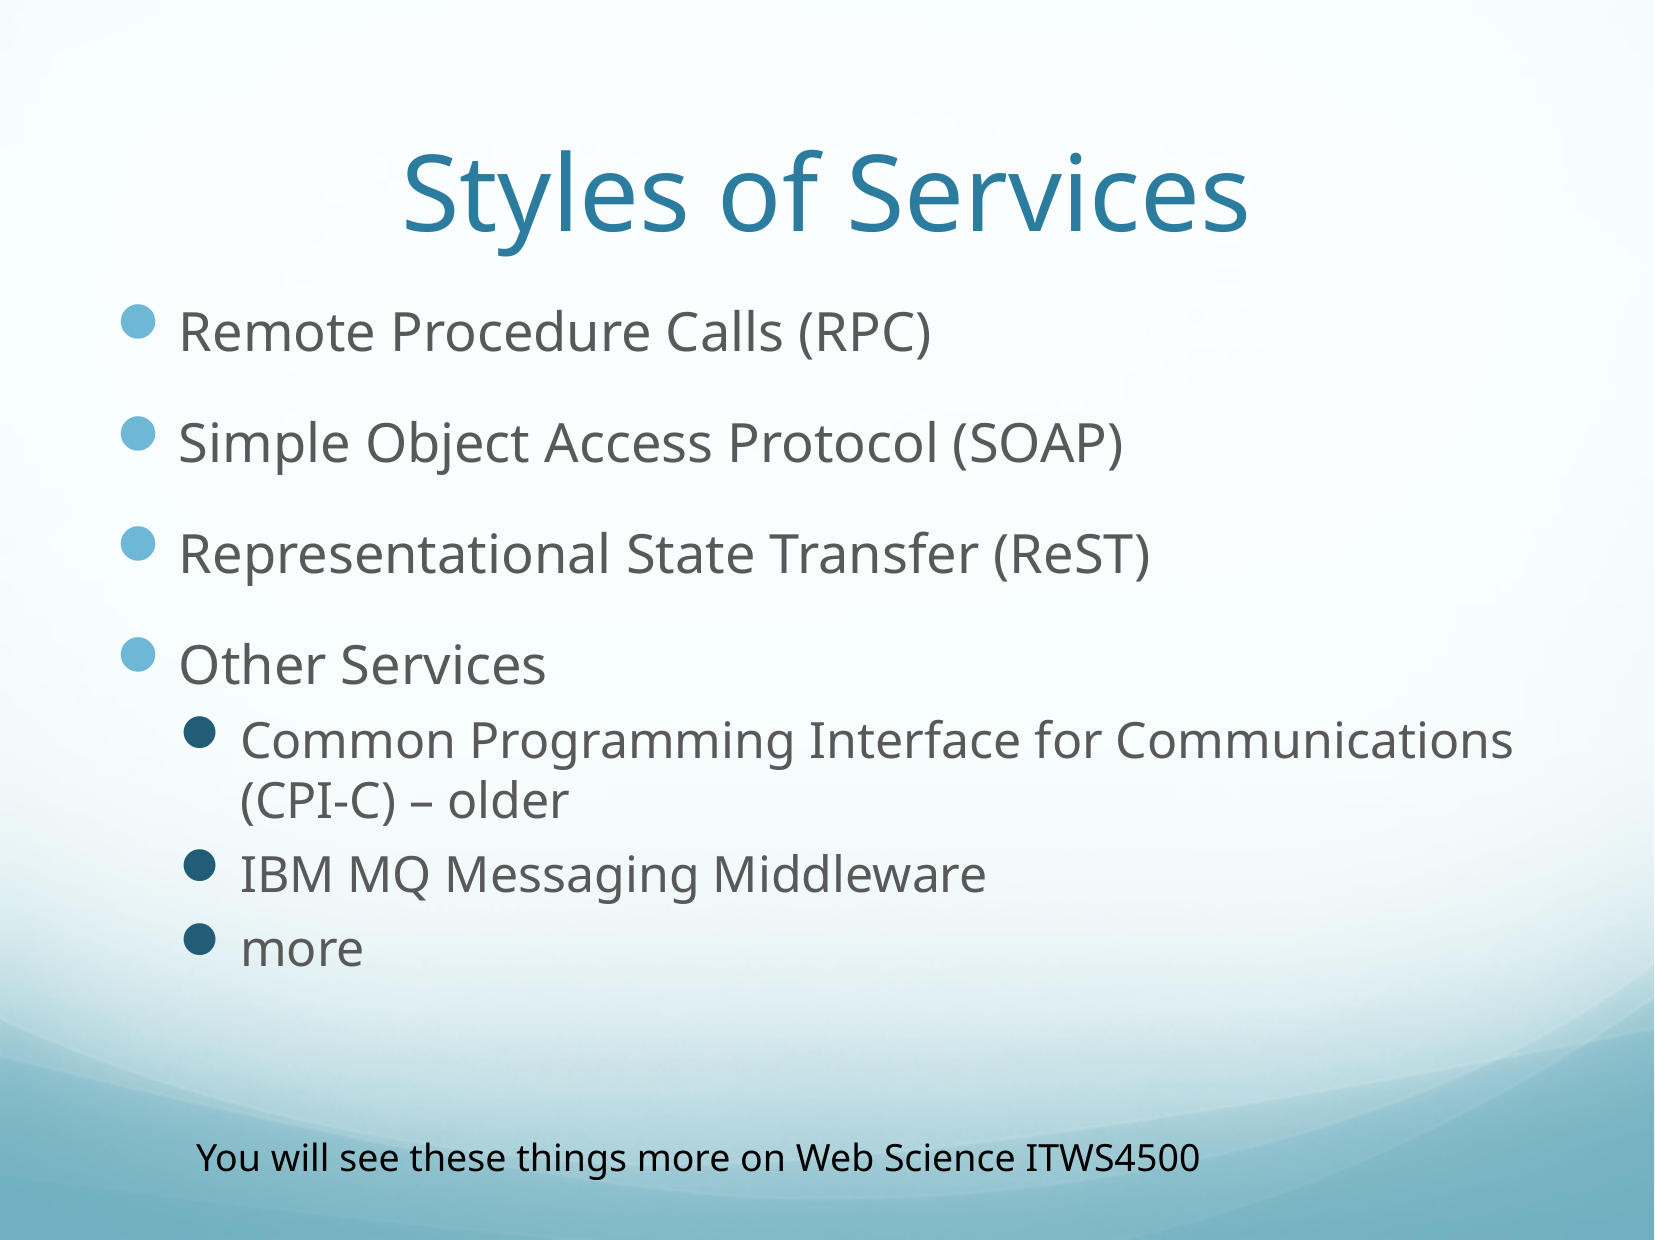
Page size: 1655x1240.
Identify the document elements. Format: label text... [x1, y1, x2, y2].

list Remote Procedure Calls (RPC) Simple Object Access Protocol (SOAP) Representational State Transfer (ReST) Other Services Common Programming Interface for Communications (CPI-C) – older IBM MQ Messaging Middleware more [99, 289, 1555, 1075]
title Styles of Services [99, 19, 1555, 262]
text_box You will see these things more on Web Science ITWS4500 [181, 1126, 1217, 1187]
